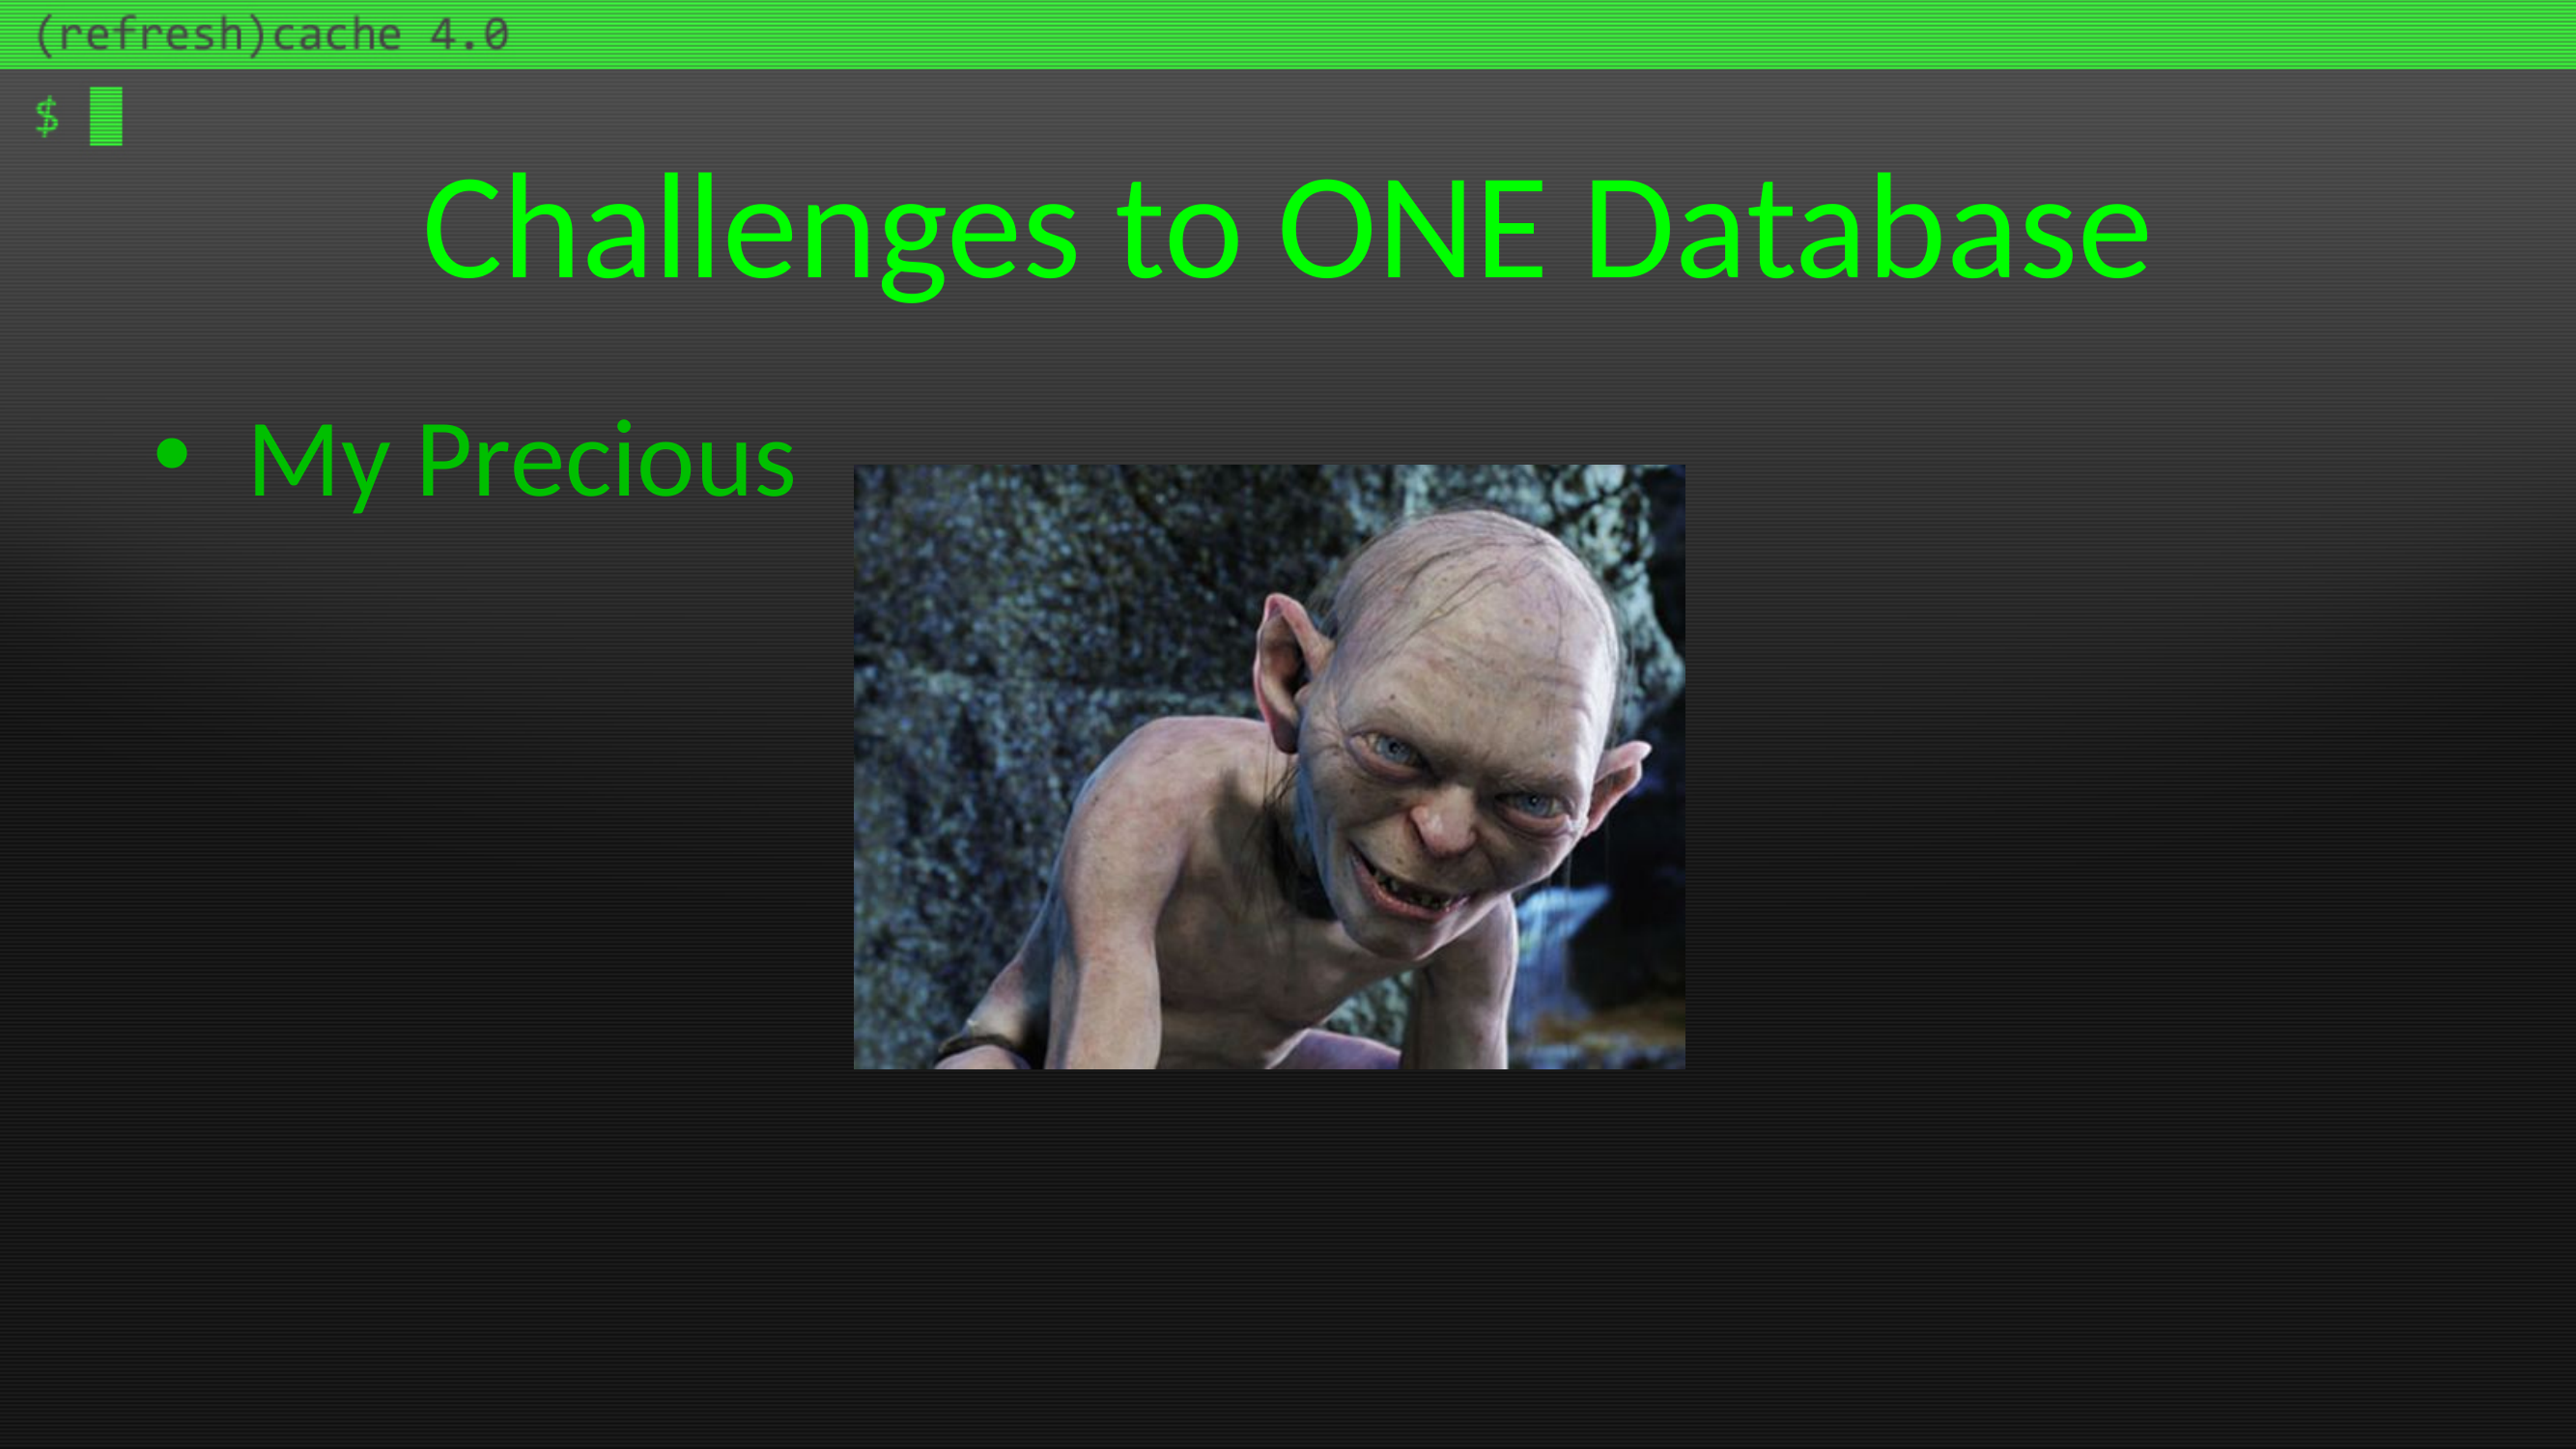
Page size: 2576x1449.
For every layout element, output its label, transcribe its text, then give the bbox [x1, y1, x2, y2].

title Challenges to ONE Database [128, 96, 2448, 338]
picture [0, 0, 2576, 1449]
list My Precious [128, 372, 2448, 1294]
